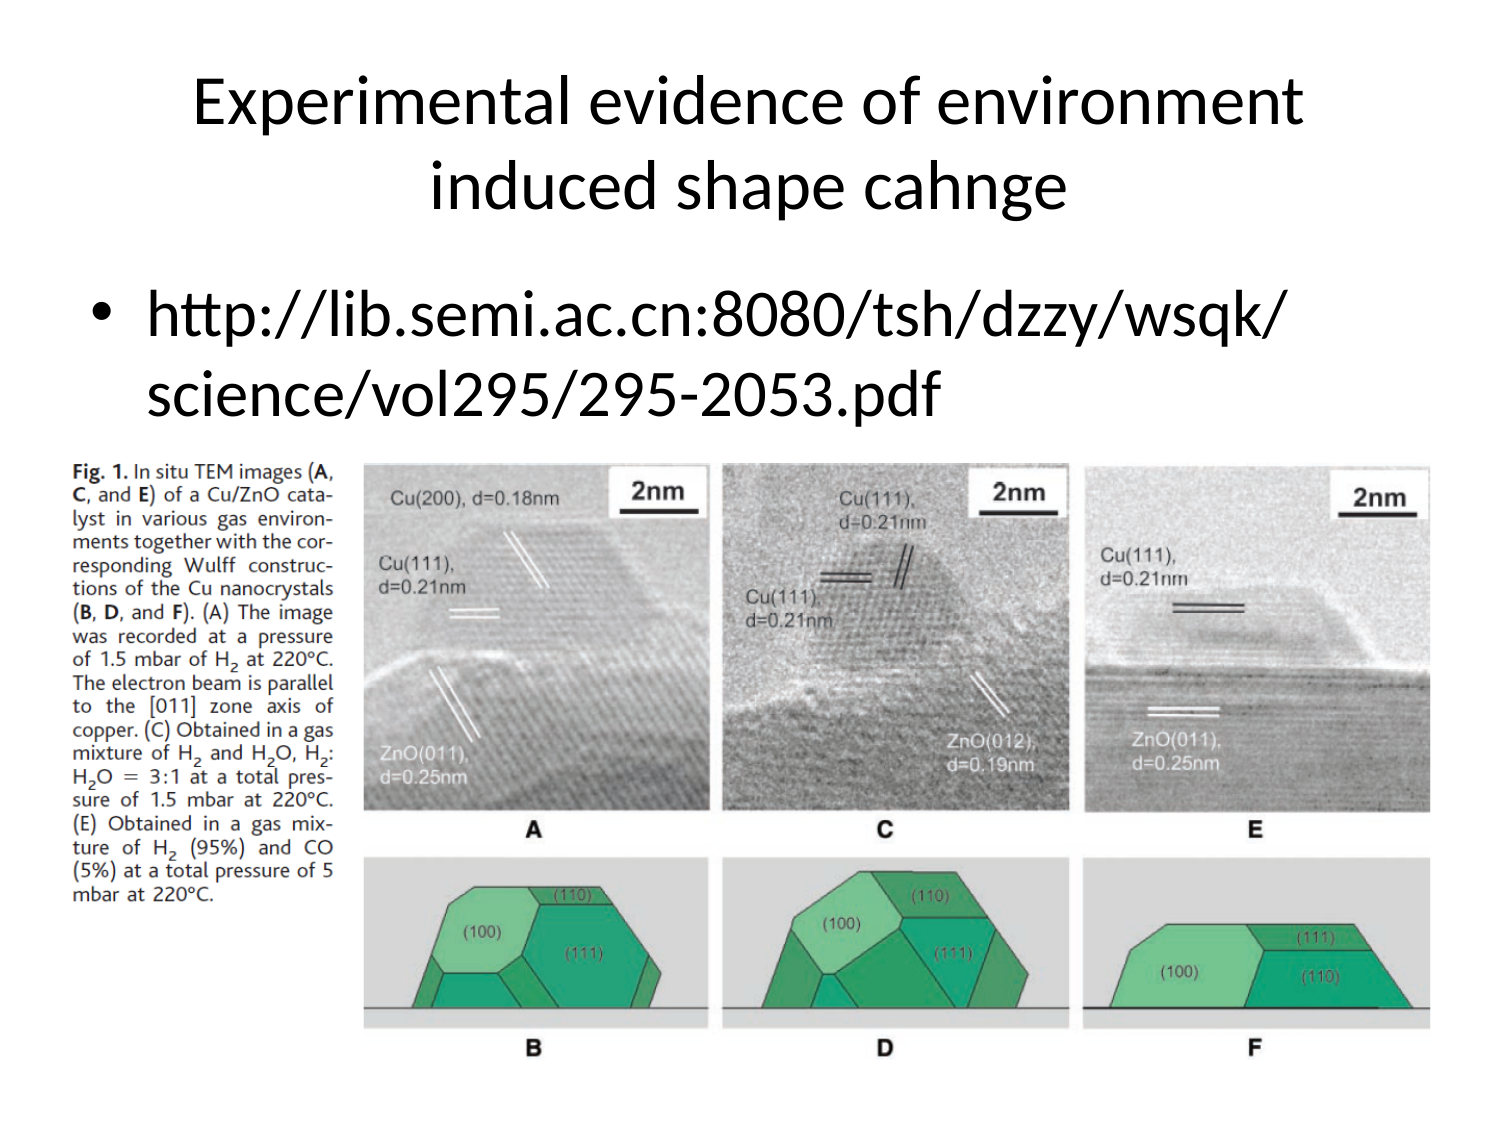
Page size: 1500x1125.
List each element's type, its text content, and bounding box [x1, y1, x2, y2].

picture [62, 437, 1451, 1072]
title Experimental evidence of environment induced shape cahnge [75, 45, 1425, 233]
list http://lib.semi.ac.cn:8080/tsh/dzzy/wsqk/science/vol295/295-2053.pdf [75, 262, 1425, 435]
